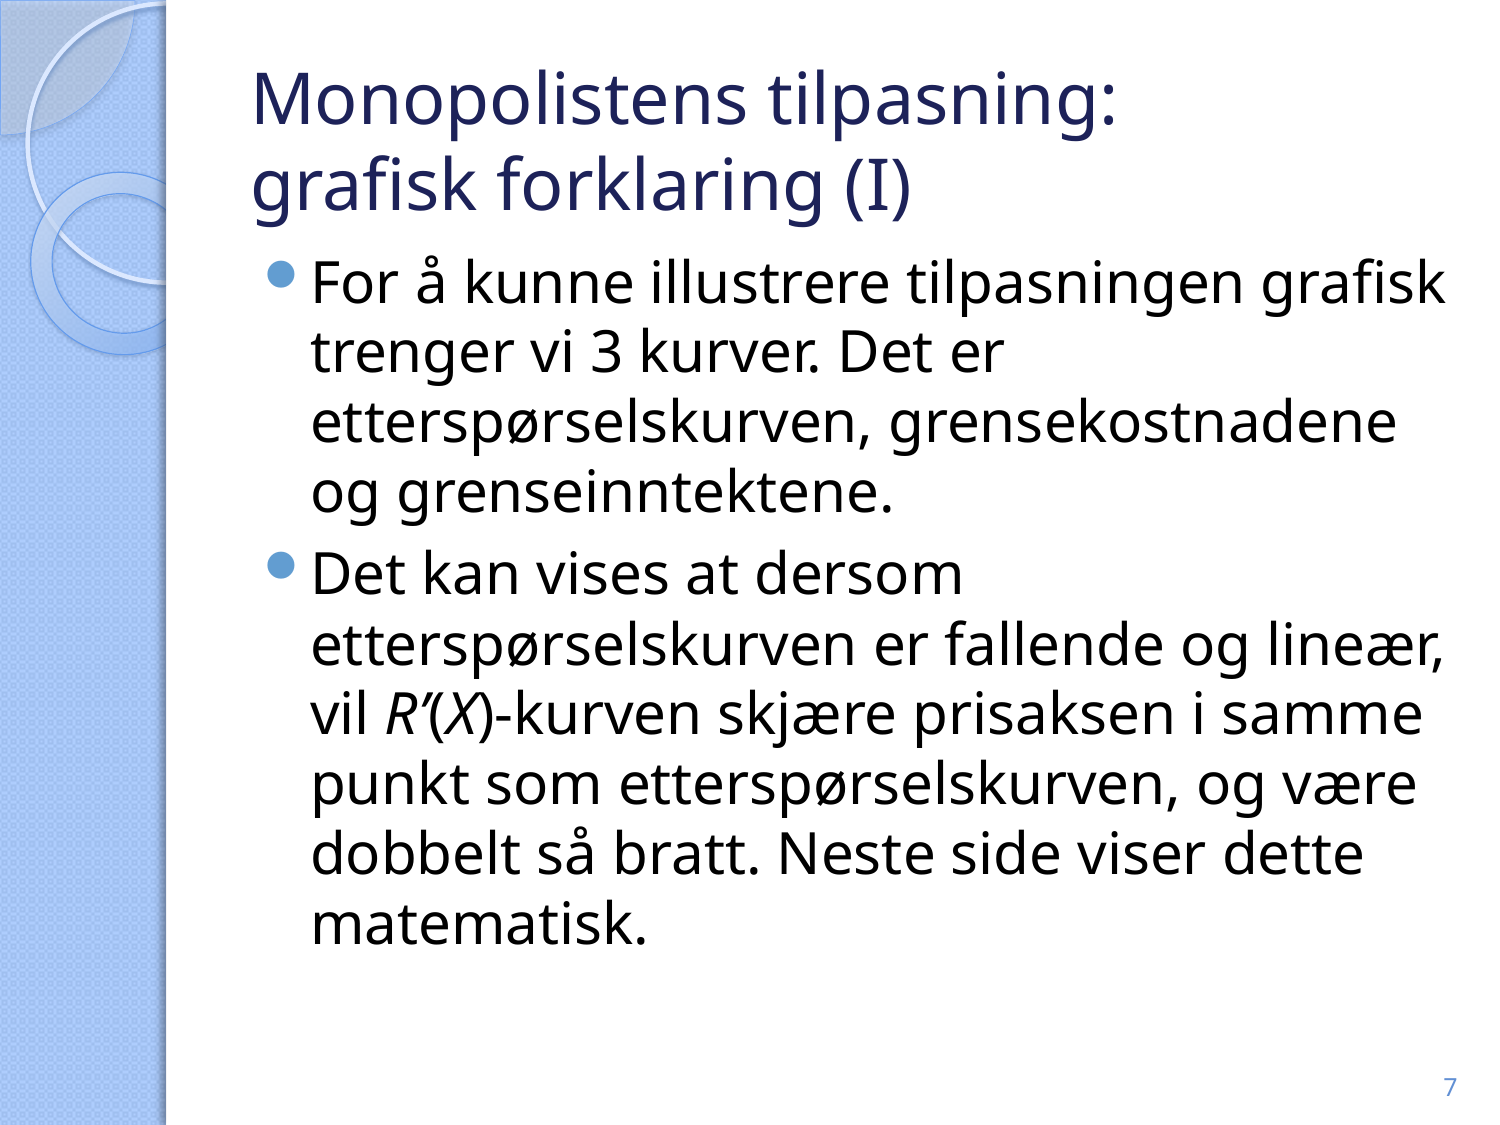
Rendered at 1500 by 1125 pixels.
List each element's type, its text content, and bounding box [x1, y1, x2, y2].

slide_number 7 [1413, 1034, 1488, 1113]
title Monopolistens tilpasning: grafisk forklaring (I) [235, 45, 1466, 233]
list For å kunne illustrere tilpasningen grafisk trenger vi 3 kurver. Det er etterspørselskurven, grensekostnadene og grenseinntektene. Det kan vises at dersom etterspørselskurven er fallende og lineær, vil R’(X)-kurven skjære prisaksen i samme punkt som etterspørselskurven, og være dobbelt så bratt. Neste side viser dette matematisk. [235, 237, 1466, 1025]
